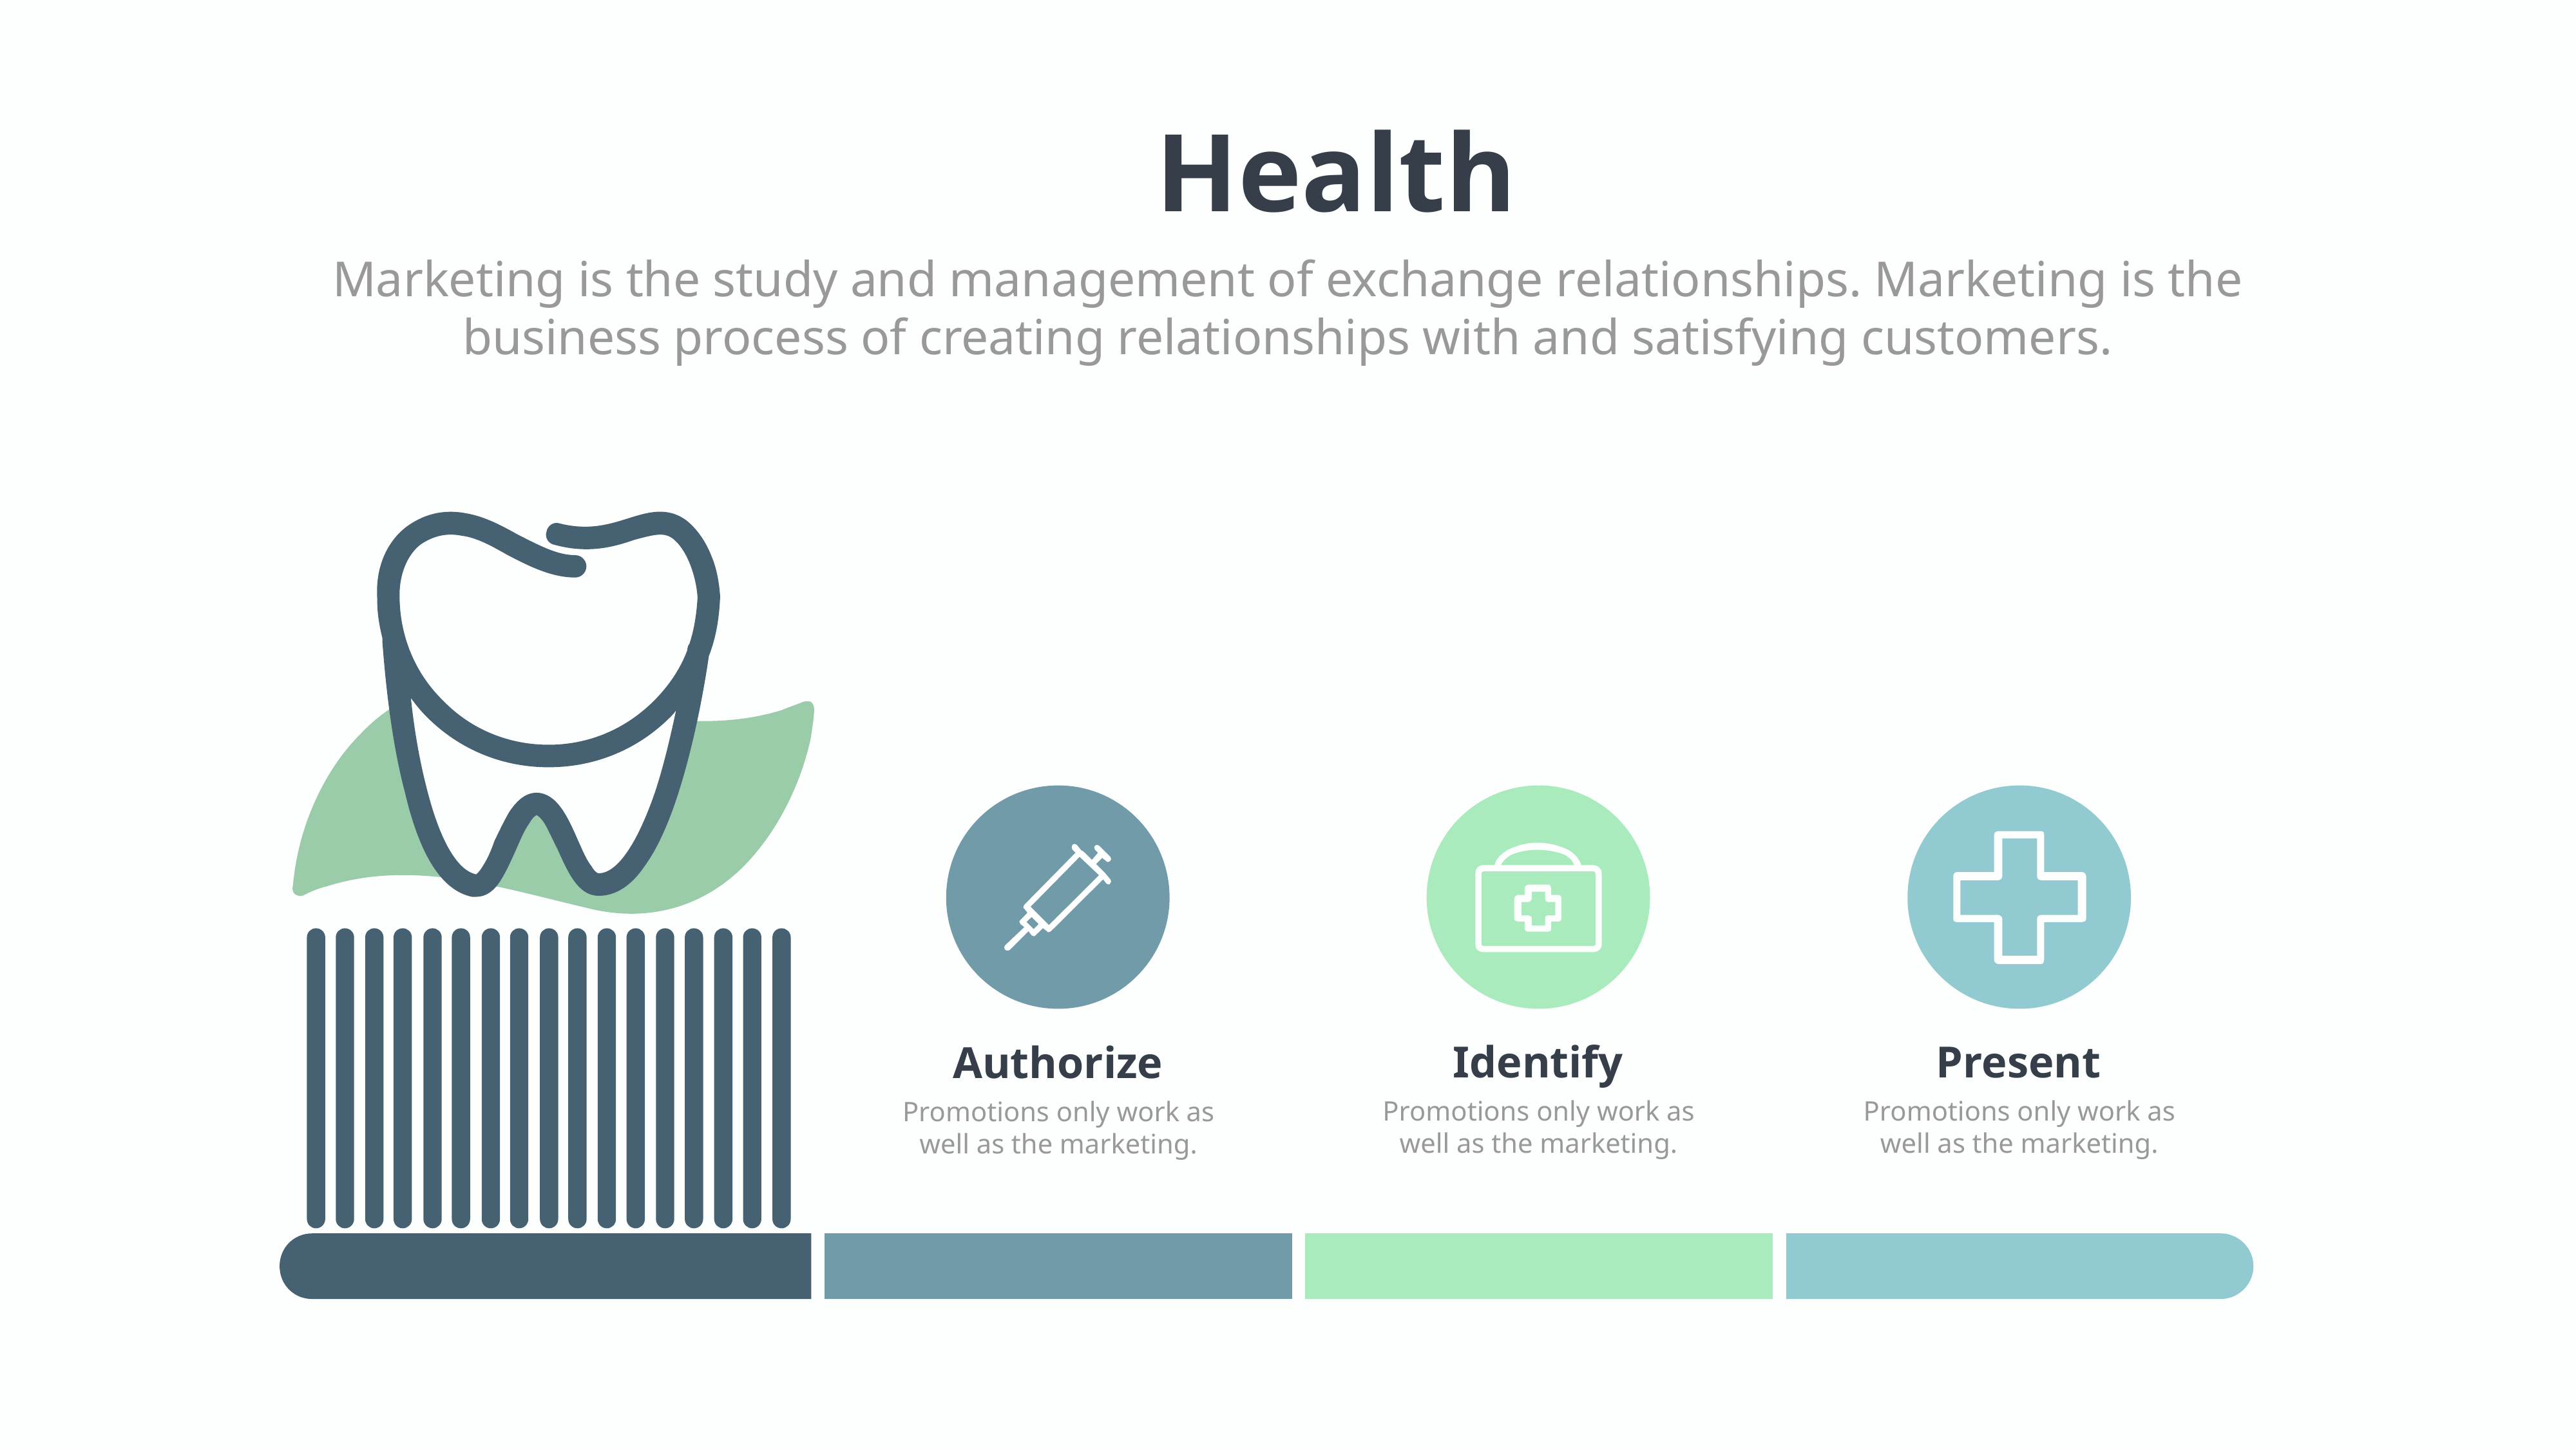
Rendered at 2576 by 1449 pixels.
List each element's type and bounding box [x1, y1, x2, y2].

text_box [1850, 1030, 2189, 1164]
text_box [1475, 842, 1602, 952]
text_box [307, 928, 325, 1229]
text_box [656, 928, 674, 1229]
text_box [714, 928, 733, 1229]
text_box [407, 641, 687, 744]
text_box [889, 1031, 1228, 1166]
text_box [568, 928, 587, 1229]
text_box [281, 99, 2295, 371]
text_box [1305, 1233, 1773, 1300]
text_box [1514, 884, 1561, 932]
text_box [497, 701, 814, 914]
text_box [510, 928, 529, 1229]
text_box [393, 928, 412, 1229]
text_box [946, 785, 1170, 1009]
text_box [481, 928, 501, 1229]
text_box [452, 928, 470, 1229]
text_box [1953, 831, 2086, 964]
text_box [1907, 785, 2132, 1009]
text_box [743, 928, 761, 1229]
text_box [1004, 844, 1111, 951]
text_box [412, 700, 675, 874]
text_box [685, 928, 703, 1229]
text_box [1426, 785, 1650, 1009]
text_box [825, 1233, 1292, 1300]
text_box [540, 928, 558, 1229]
text_box [280, 1233, 812, 1300]
text_box [1369, 1030, 1708, 1164]
text_box [336, 928, 354, 1229]
text_box [1786, 1233, 2254, 1300]
text_box [377, 511, 720, 897]
text_box [772, 928, 791, 1229]
text_box [626, 928, 645, 1229]
text_box [423, 928, 442, 1229]
text_box [597, 928, 616, 1229]
text_box [365, 928, 384, 1229]
text_box [292, 709, 441, 896]
